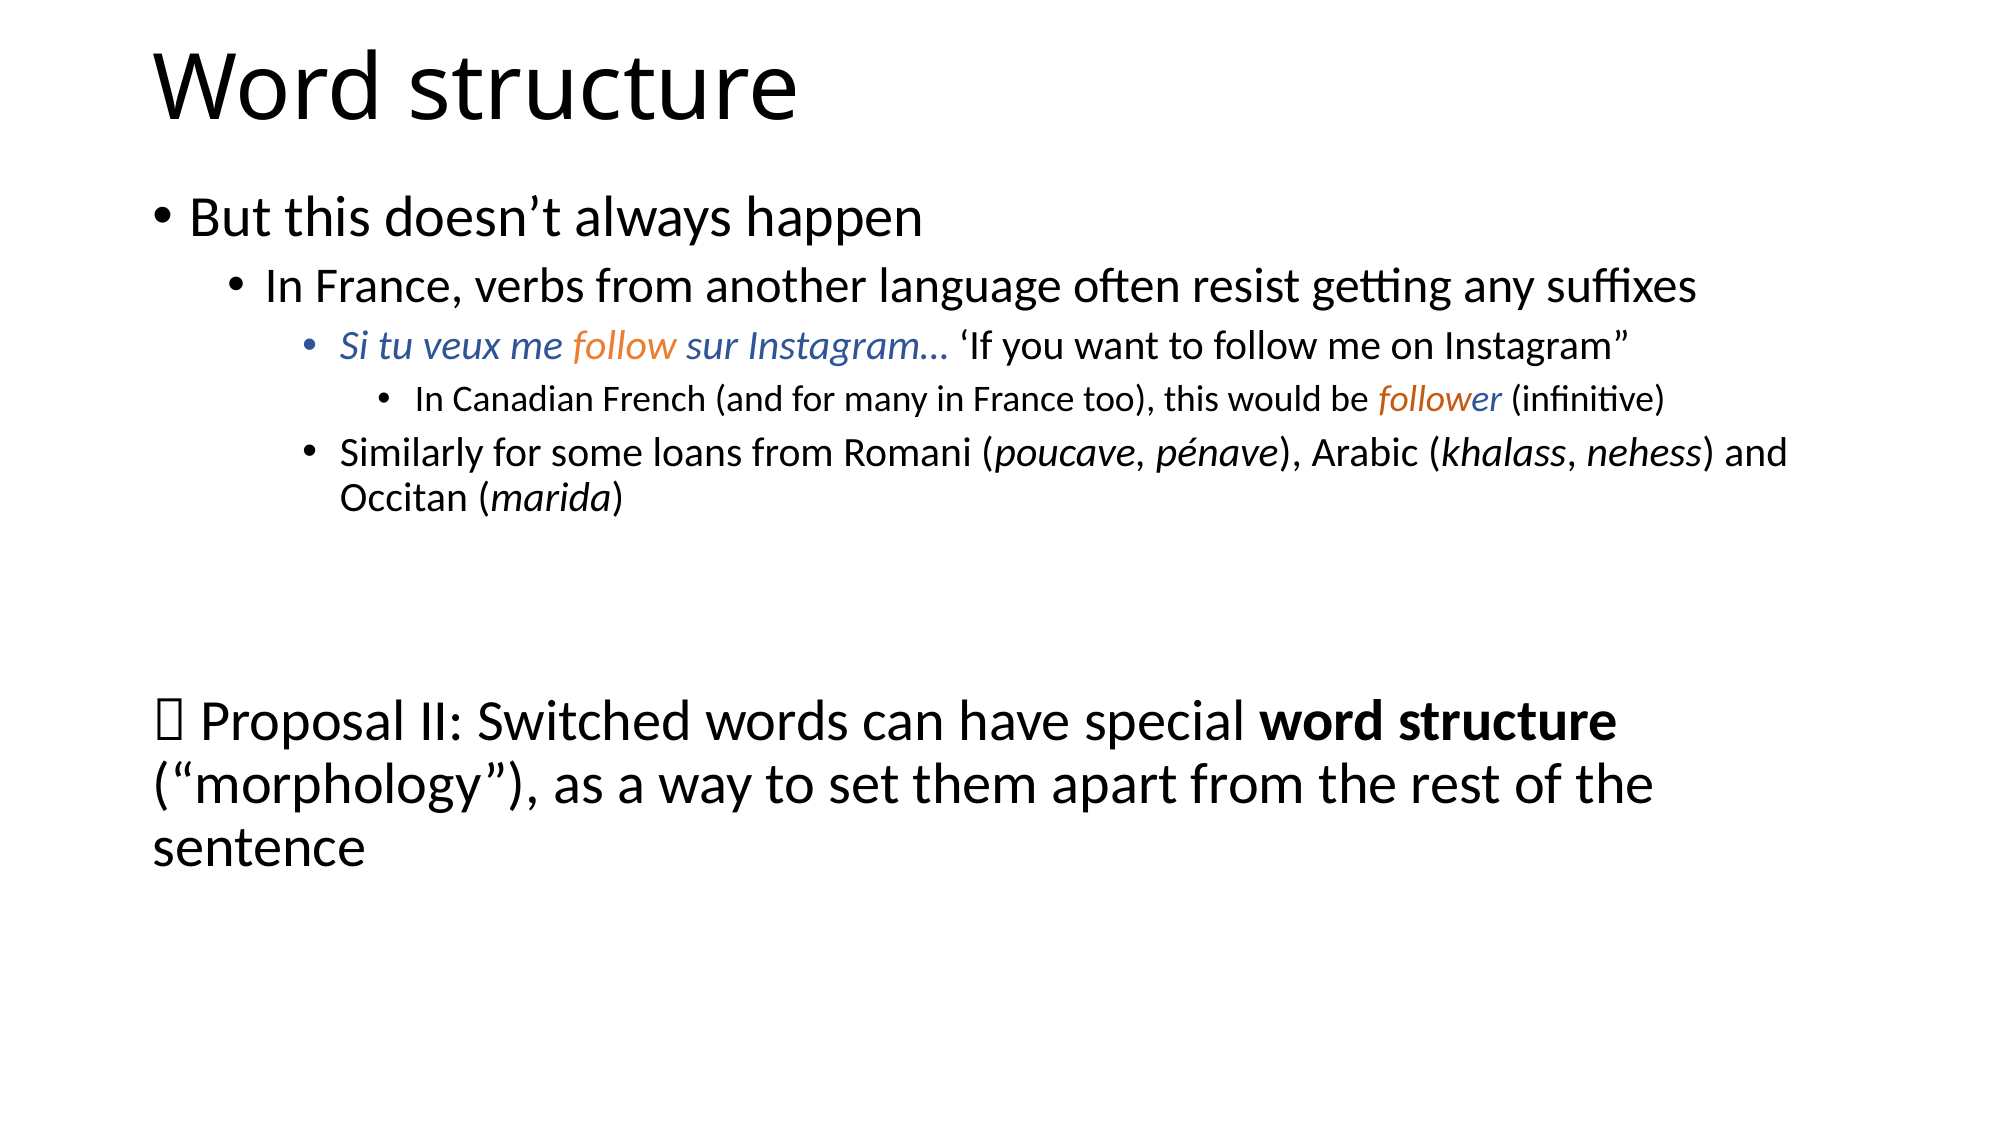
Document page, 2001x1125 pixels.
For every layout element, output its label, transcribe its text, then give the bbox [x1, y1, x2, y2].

list But this doesn’t always happen In France, verbs from another language often resist getting any suffixes Si tu veux me follow sur Instagram… ‘If you want to follow me on Instagram” In Canadian French (and for many in France too), this would be follower (infinitive) Similarly for some loans from Romani (poucave, pénave), Arabic (khalass, nehess) and Occitan (marida)  Proposal II: Switched words can have special word structure (“morphology”), as a way to set them apart from the rest of the sentence [137, 178, 1863, 1014]
title Word structure [137, 29, 1863, 150]
